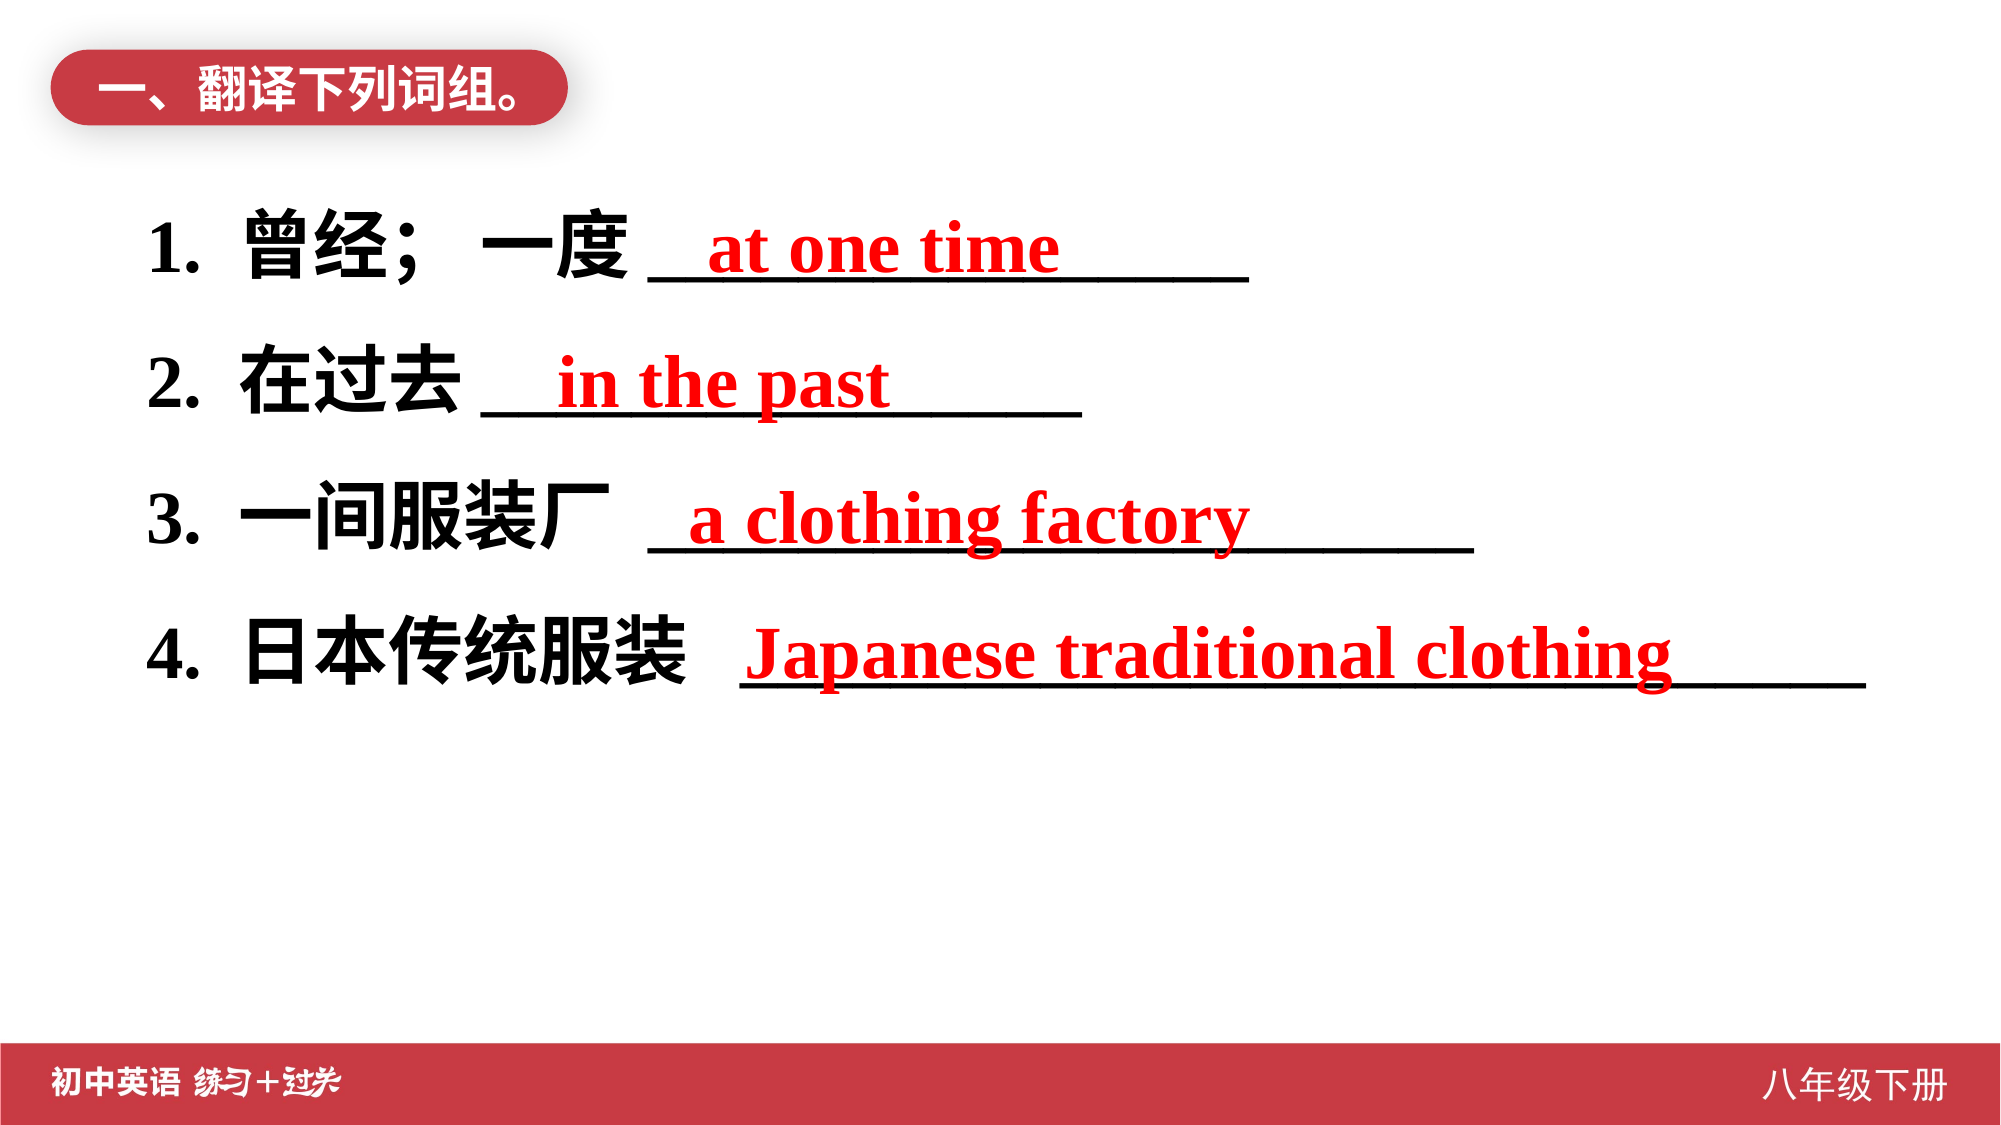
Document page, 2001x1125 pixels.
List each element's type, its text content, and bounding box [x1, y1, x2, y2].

text_box 1. 曾经； 一度________________ 2. 在过去________________ 3. 一间服装厂 ______________________ 4. 日本传统服装 ______________________________ [131, 144, 280, 702]
picture [0, 0, 2001, 1125]
text_box at one time in the past a clothing factory Japanese traditional clothing [280, 144, 1730, 702]
text_box 一、翻译下列词组。 [82, 49, 568, 125]
text_box [49, 48, 541, 127]
text_box 1. 曾经； 一度________________ 2. 在过去________________ 3. 一间服装厂 ______________________ 4. 日本传统服装 ______________________________ [1730, 144, 1909, 702]
